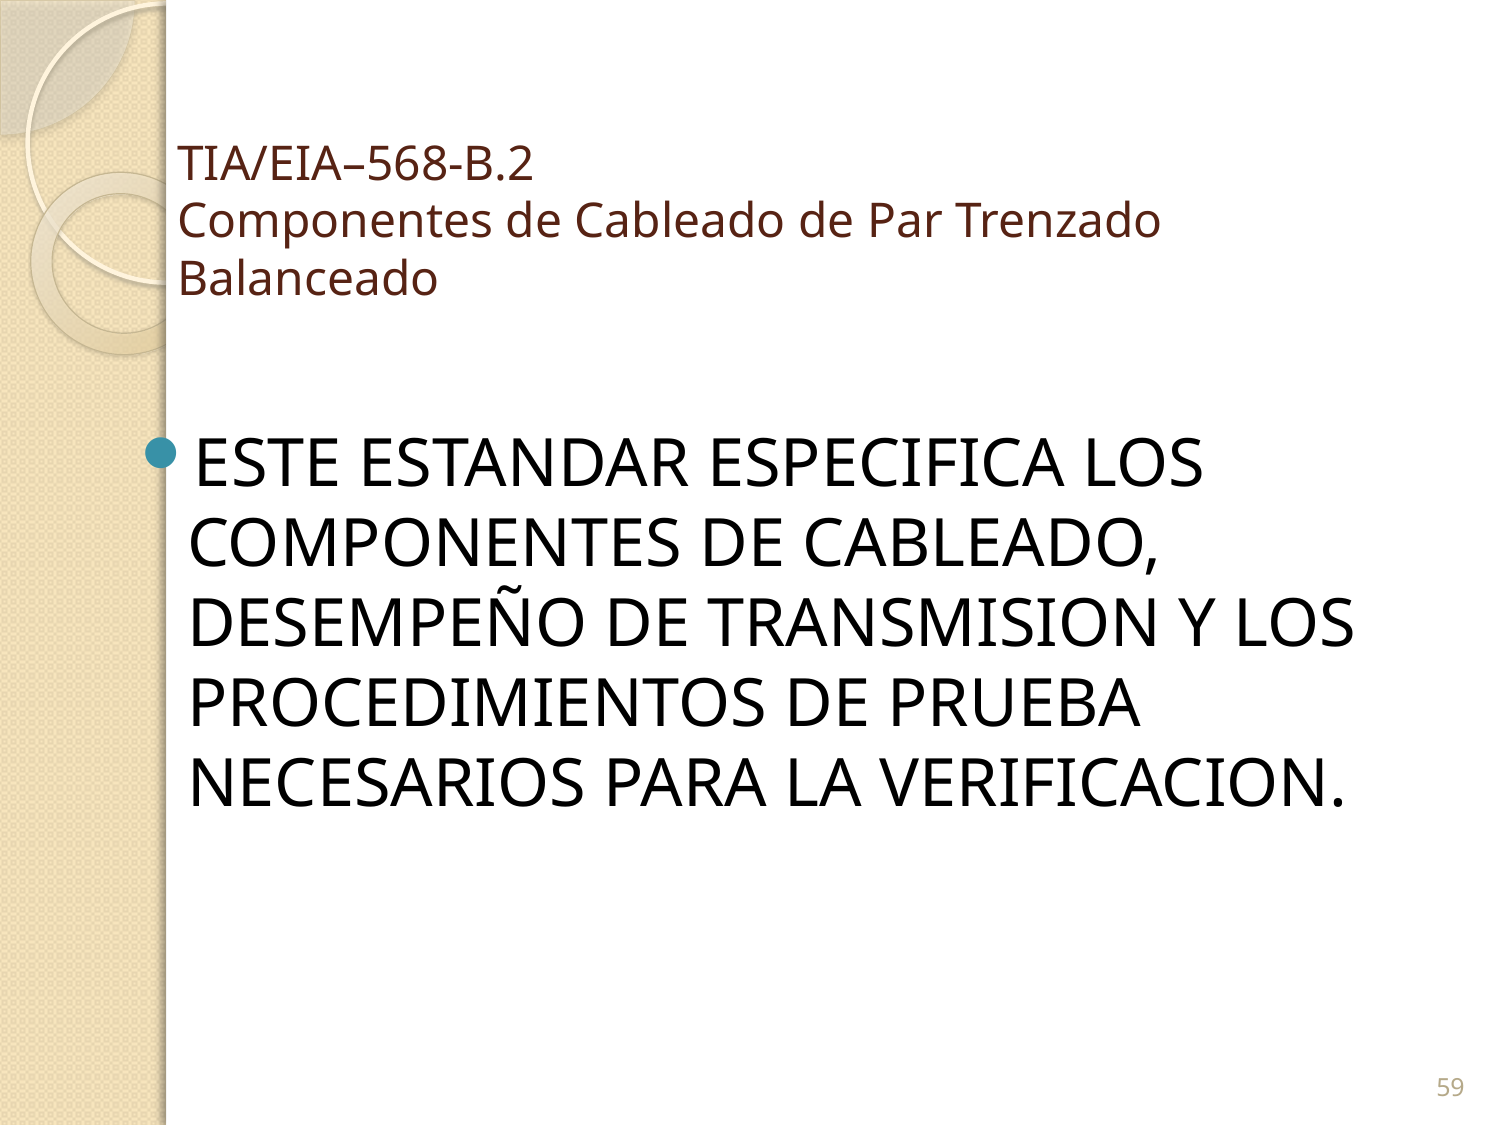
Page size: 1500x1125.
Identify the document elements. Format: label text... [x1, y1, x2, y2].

list ESTE ESTANDAR ESPECIFICA LOS COMPONENTES DE CABLEADO, DESEMPEÑO DE TRANSMISION Y LOS PROCEDIMIENTOS DE PRUEBA NECESARIOS PARA LA VERIFICACION. [112, 412, 1388, 1088]
slide_number 59 [1413, 1034, 1488, 1113]
title TIA/EIA–568-B.2 Componentes de Cableado de Par Trenzado Balanceado [162, 125, 1441, 313]
